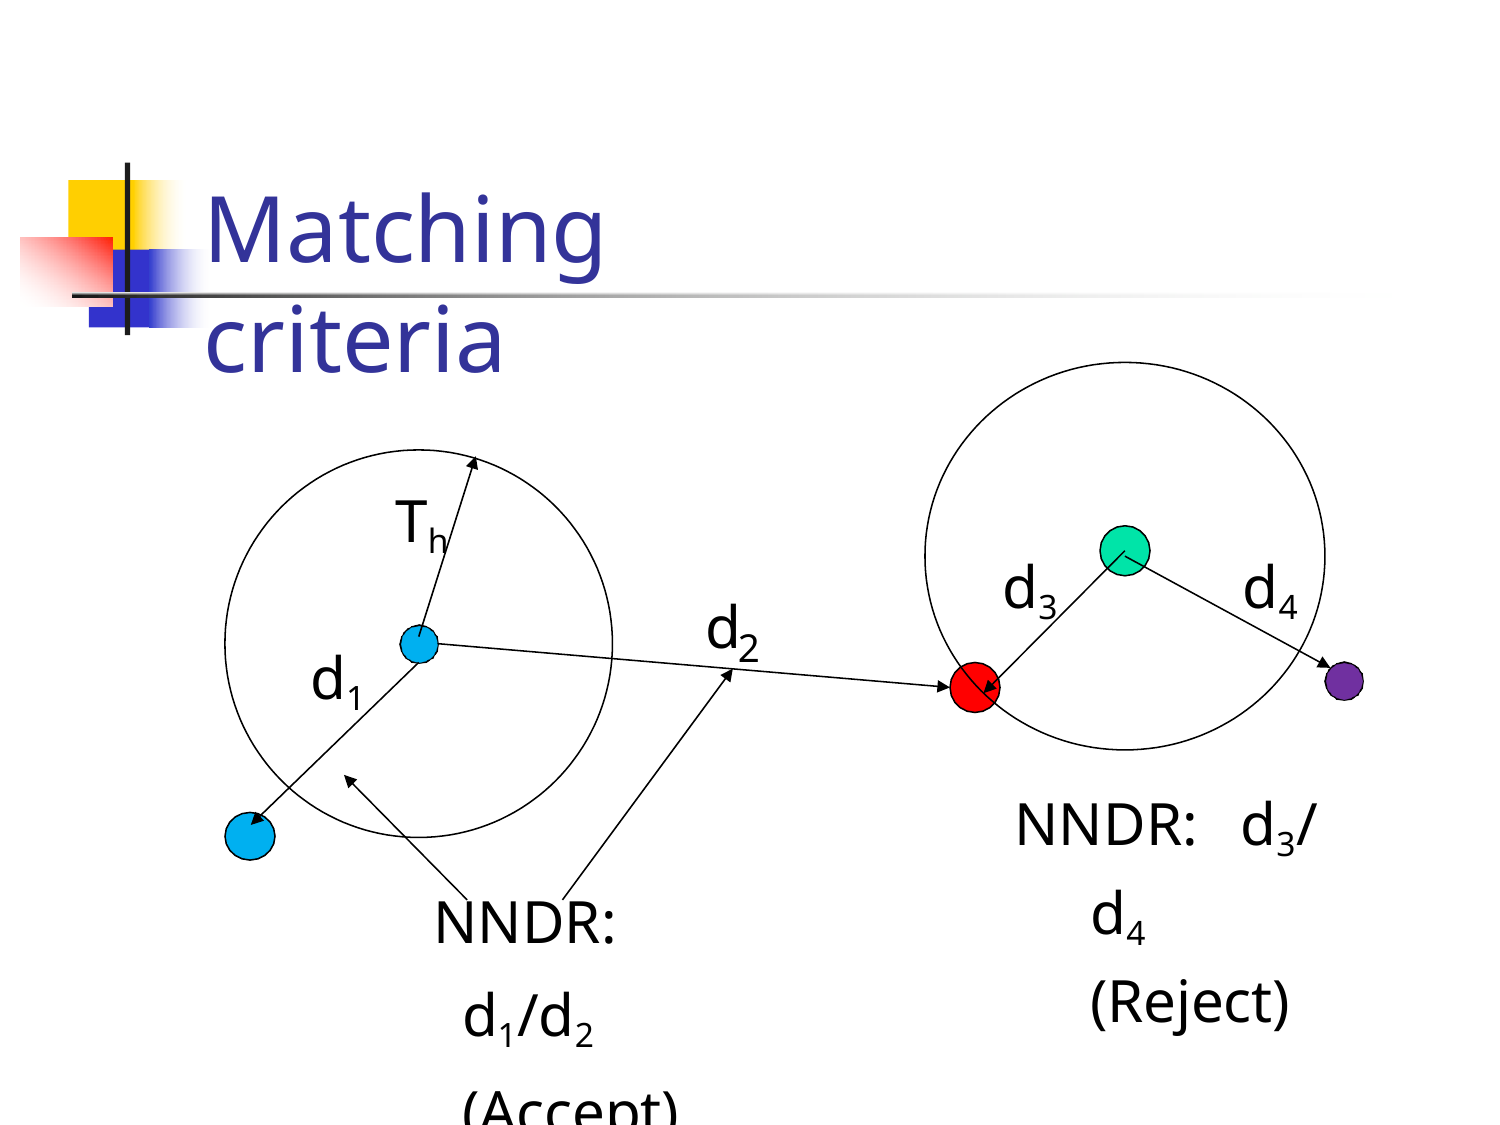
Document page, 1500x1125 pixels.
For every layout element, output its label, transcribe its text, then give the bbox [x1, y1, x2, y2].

picture [20, 180, 201, 328]
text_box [223, 361, 1364, 862]
title Matching criteria [201, 168, 877, 391]
text_box NNDR: d1/d2 (Accept) [427, 869, 781, 1125]
text_box NNDR: d3/d4 (Reject) [1008, 868, 1362, 1035]
picture [877, 292, 1423, 298]
